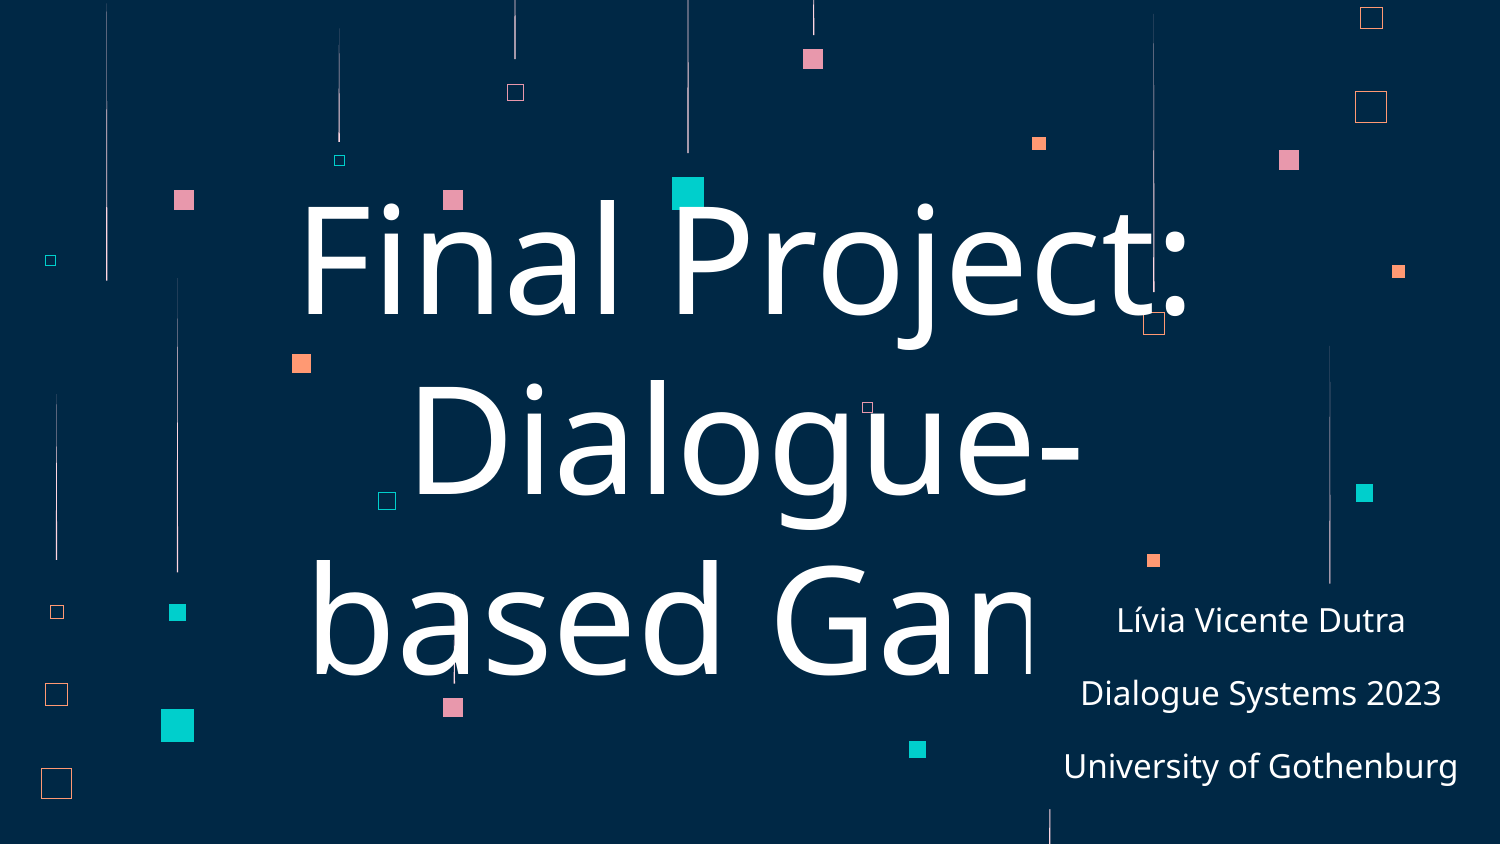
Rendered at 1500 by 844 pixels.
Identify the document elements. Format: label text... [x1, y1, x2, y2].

subtitle Lívia Vicente Dutra Dialogue Systems 2023 University of Gothenburg [1030, 583, 1493, 810]
title Final Project: Dialogue-based Game [248, 257, 1244, 611]
